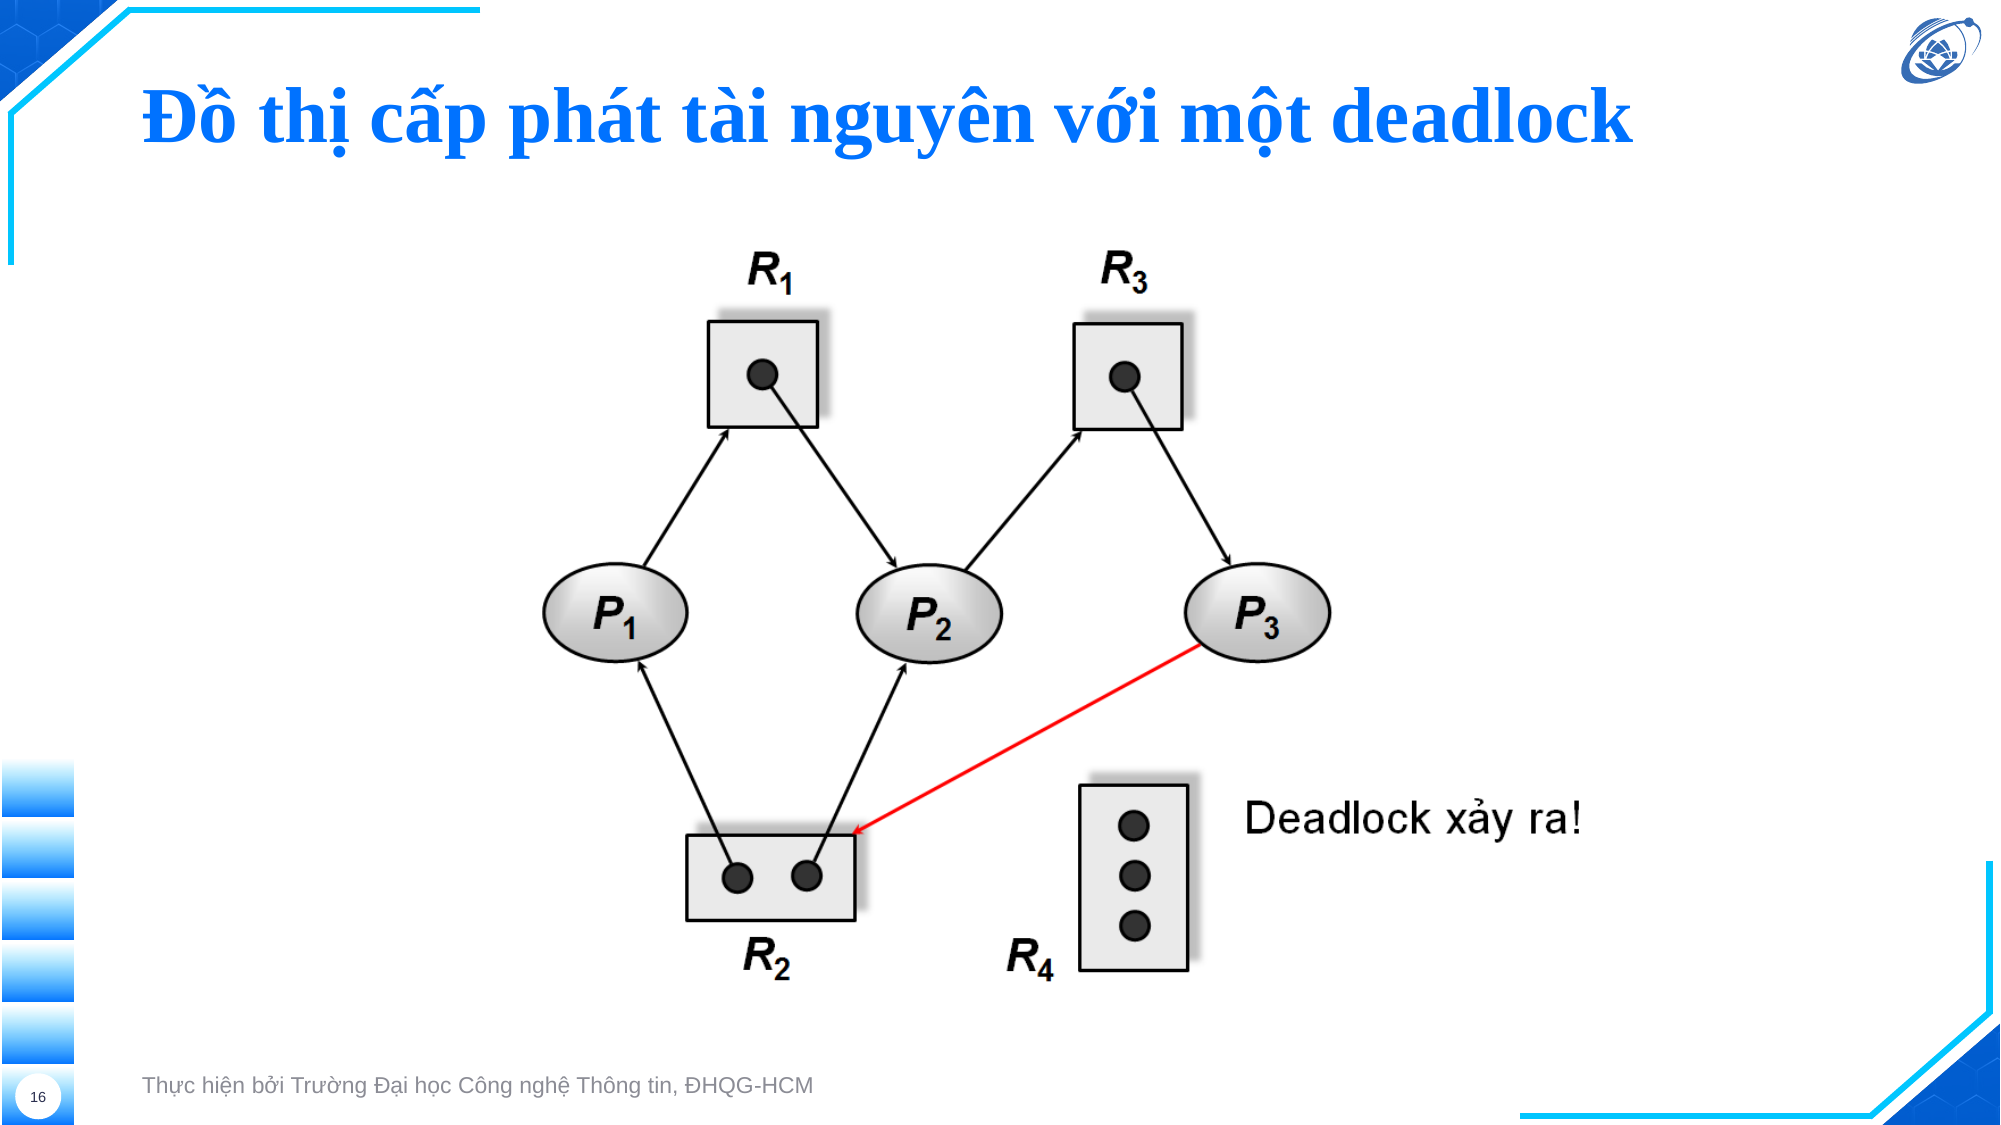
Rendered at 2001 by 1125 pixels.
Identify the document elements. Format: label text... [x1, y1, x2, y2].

picture [457, 238, 1614, 996]
footer Thực hiện bởi Trường Đại học Công nghệ Thông tin, ĐHQG-HCM [126, 1062, 835, 1106]
slide_number ‹#› [9, 1067, 67, 1125]
title Đồ thị cấp phát tài nguyên với một deadlock [126, 36, 1863, 166]
